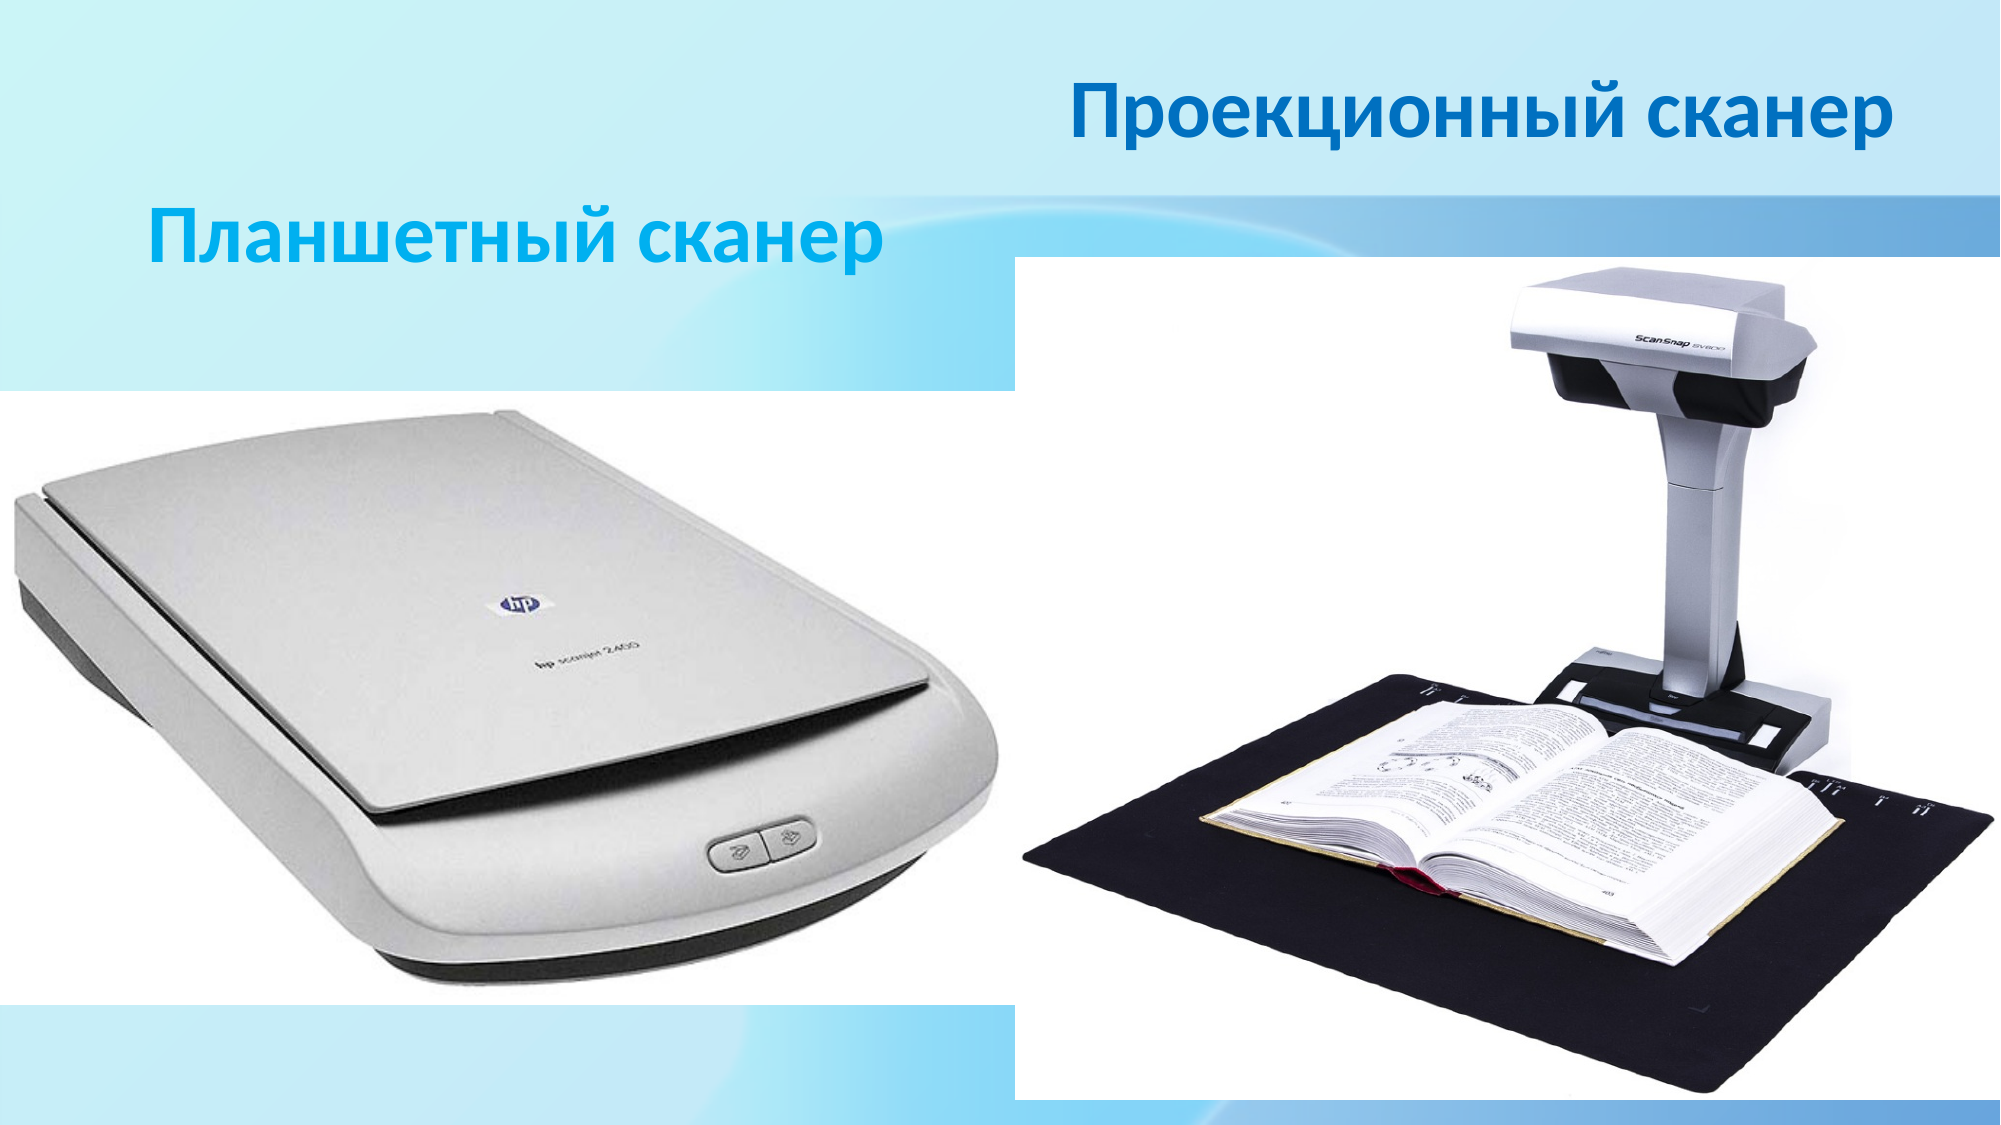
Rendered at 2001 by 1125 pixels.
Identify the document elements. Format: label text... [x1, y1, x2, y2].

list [1015, 256, 2000, 1101]
picture [0, 1006, 2000, 1125]
list Планшетный сканер [132, 182, 1016, 287]
list Проекционный сканер [1054, 57, 1939, 162]
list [0, 391, 1017, 1006]
picture [0, 0, 2000, 391]
